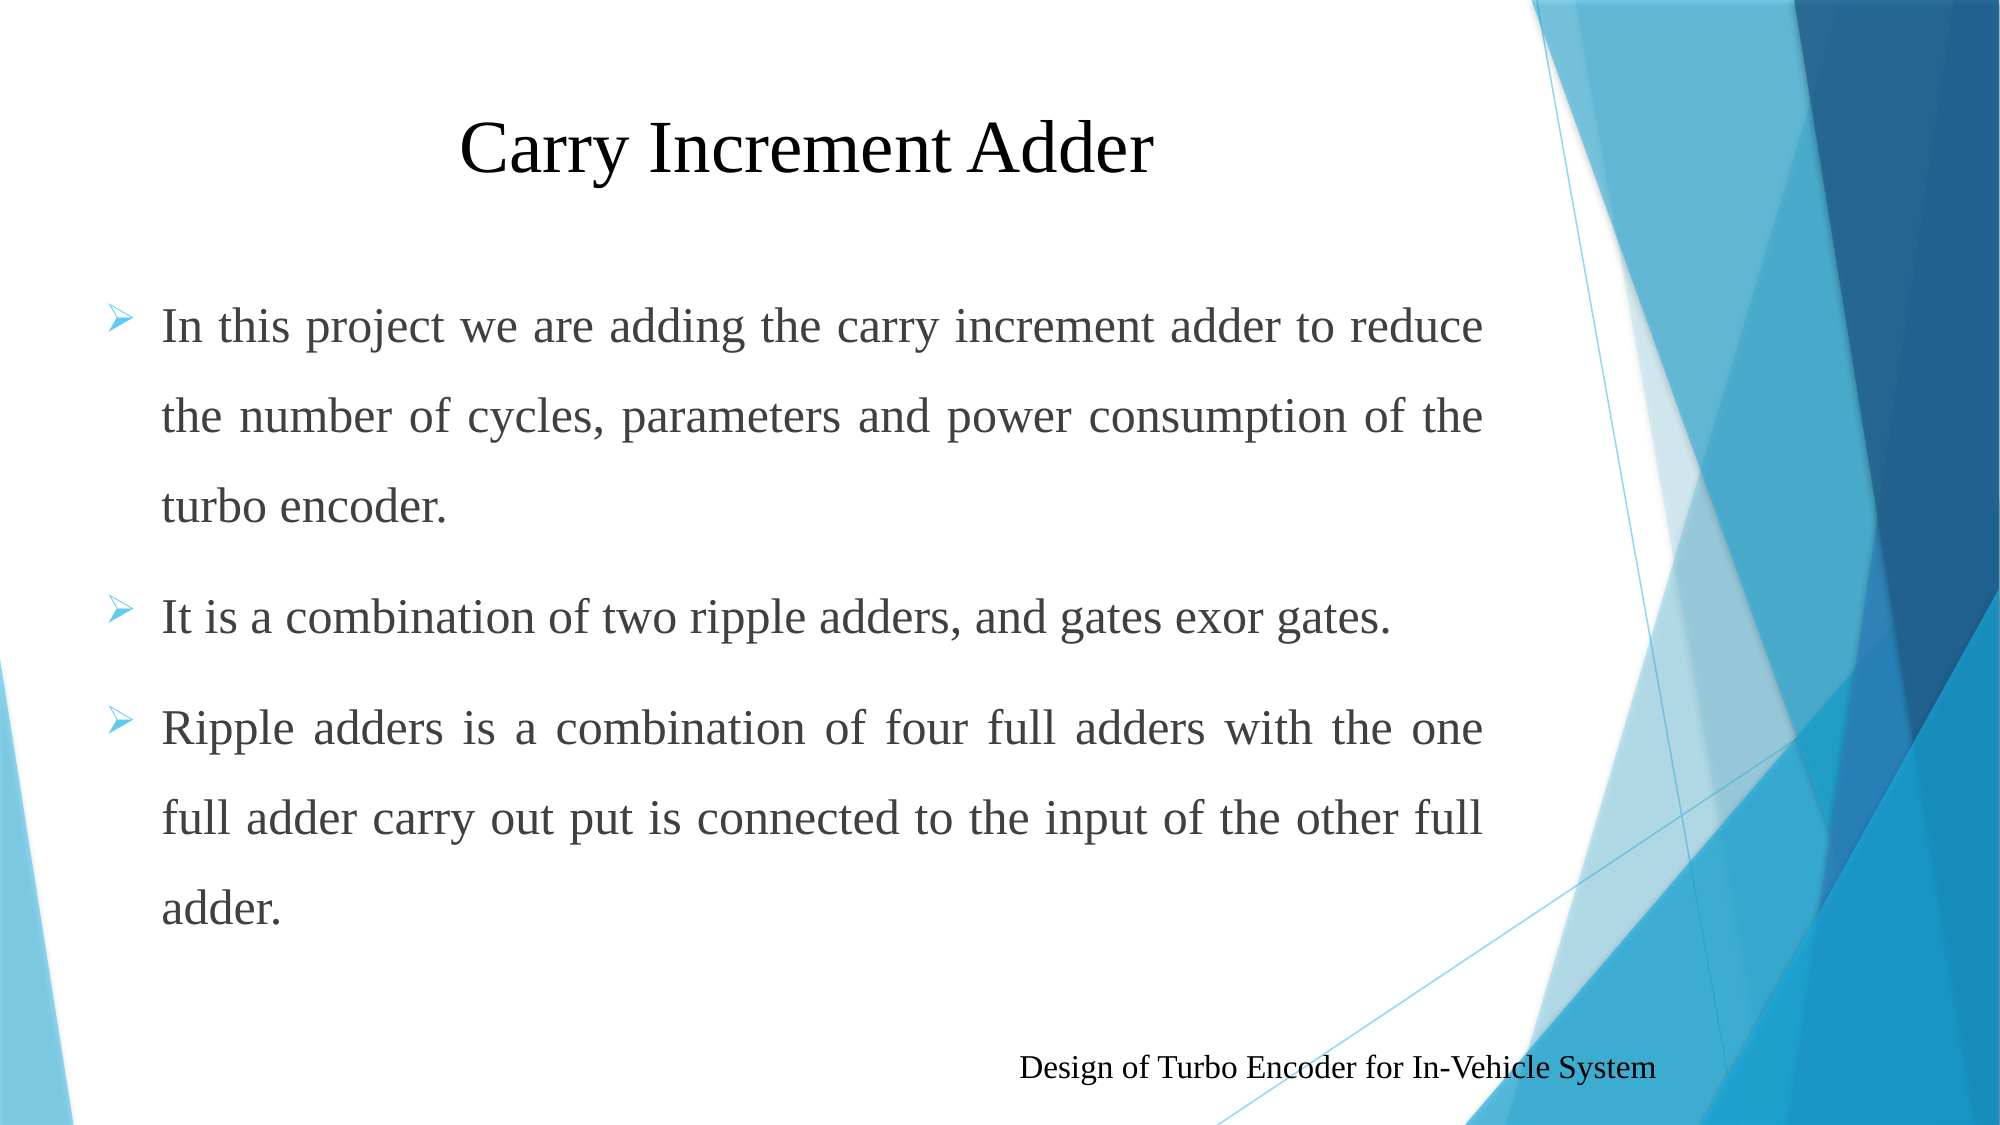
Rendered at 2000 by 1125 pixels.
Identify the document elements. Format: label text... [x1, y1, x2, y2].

title Carry Increment Adder [444, 90, 1855, 307]
list In this project we are adding the carry increment adder to reduce the number of cycles, parameters and power consumption of the turbo encoder. It is a combination of two ripple adders, and gates exor gates. Ripple adders is a combination of four full adders with the one full adder carry out put is connected to the input of the other full adder. [90, 255, 1500, 892]
footer Design of Turbo Encoder for In-Vehicle System [1004, 1035, 1867, 1095]
